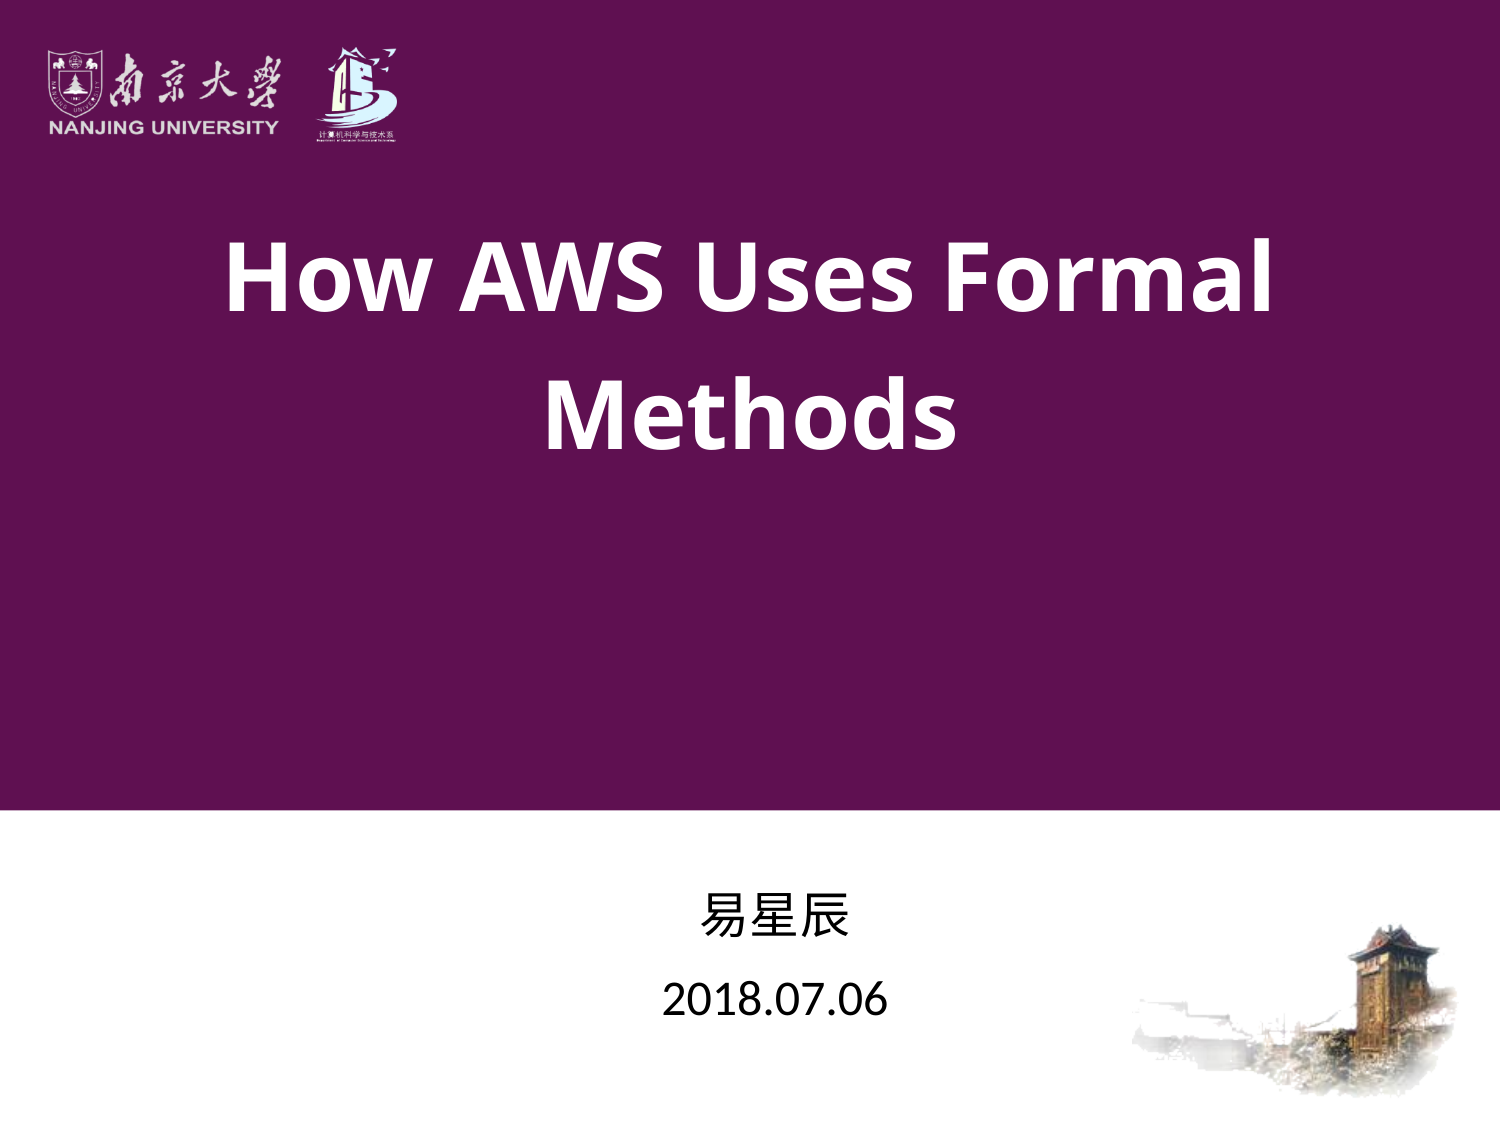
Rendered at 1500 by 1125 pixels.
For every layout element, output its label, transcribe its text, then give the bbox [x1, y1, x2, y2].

text_box 易星辰 2018.07.06 [212, 882, 1338, 1087]
text_box [187, 857, 1313, 1062]
text_box [0, 0, 1500, 812]
title How AWS Uses Formal Methods [102, 260, 1397, 477]
picture [1132, 922, 1459, 1103]
picture [43, 47, 285, 142]
picture [315, 47, 397, 142]
